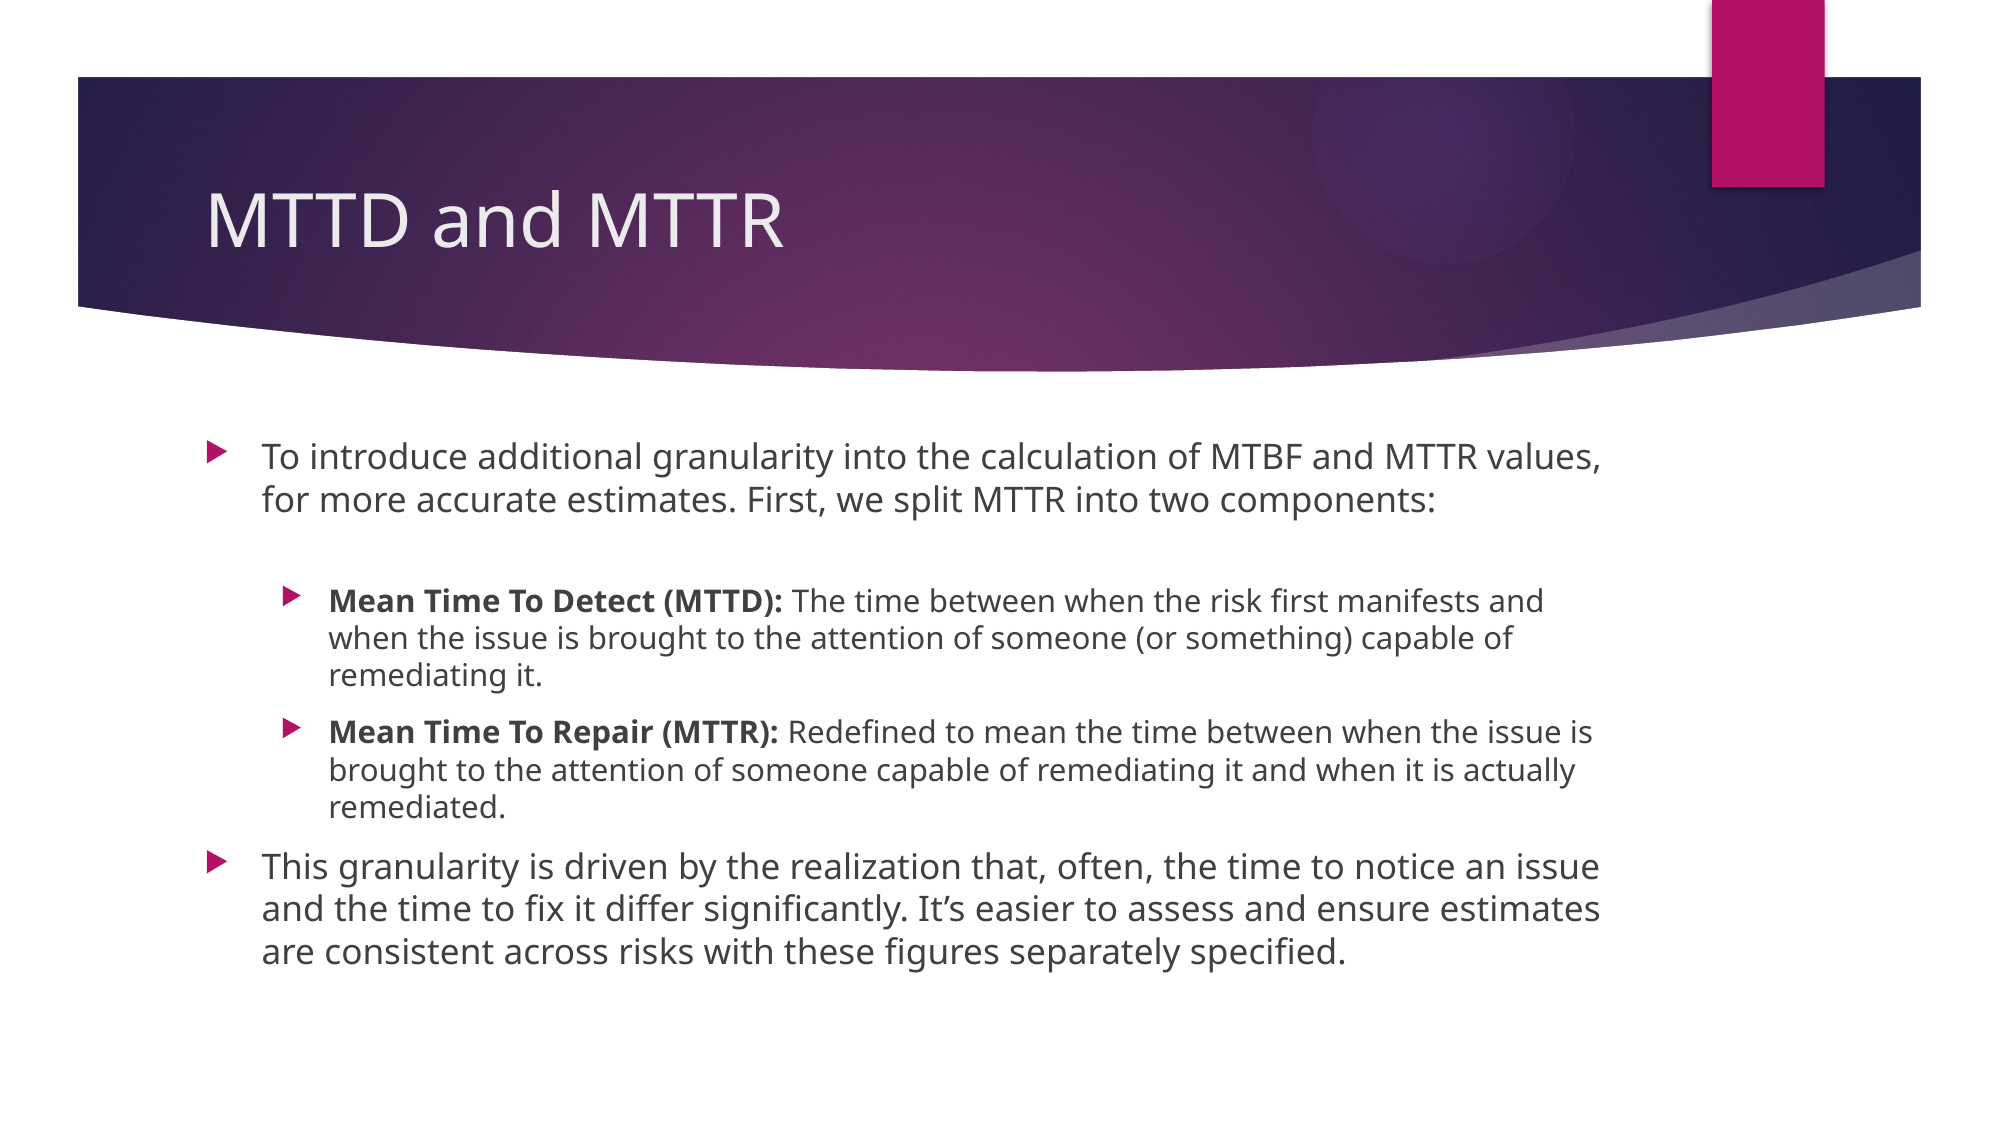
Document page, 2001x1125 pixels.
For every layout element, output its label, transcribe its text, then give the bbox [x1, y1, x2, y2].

title MTTD and MTTR [189, 159, 1627, 276]
list To introduce additional granularity into the calculation of MTBF and MTTR values, for more accurate estimates. First, we split MTTR into two components: Mean Time To Detect (MTTD): The time between when the risk first manifests and when the issue is brought to the attention of someone (or something) capable of remediating it. Mean Time To Repair (MTTR): Redefined to mean the time between when the issue is brought to the attention of someone capable of remediating it and when it is actually remediated. This granularity is driven by the realization that, often, the time to notice an issue and the time to fix it differ significantly. It’s easier to assess and ensure estimates are consistent across risks with these figures separately specified. [189, 427, 1638, 988]
